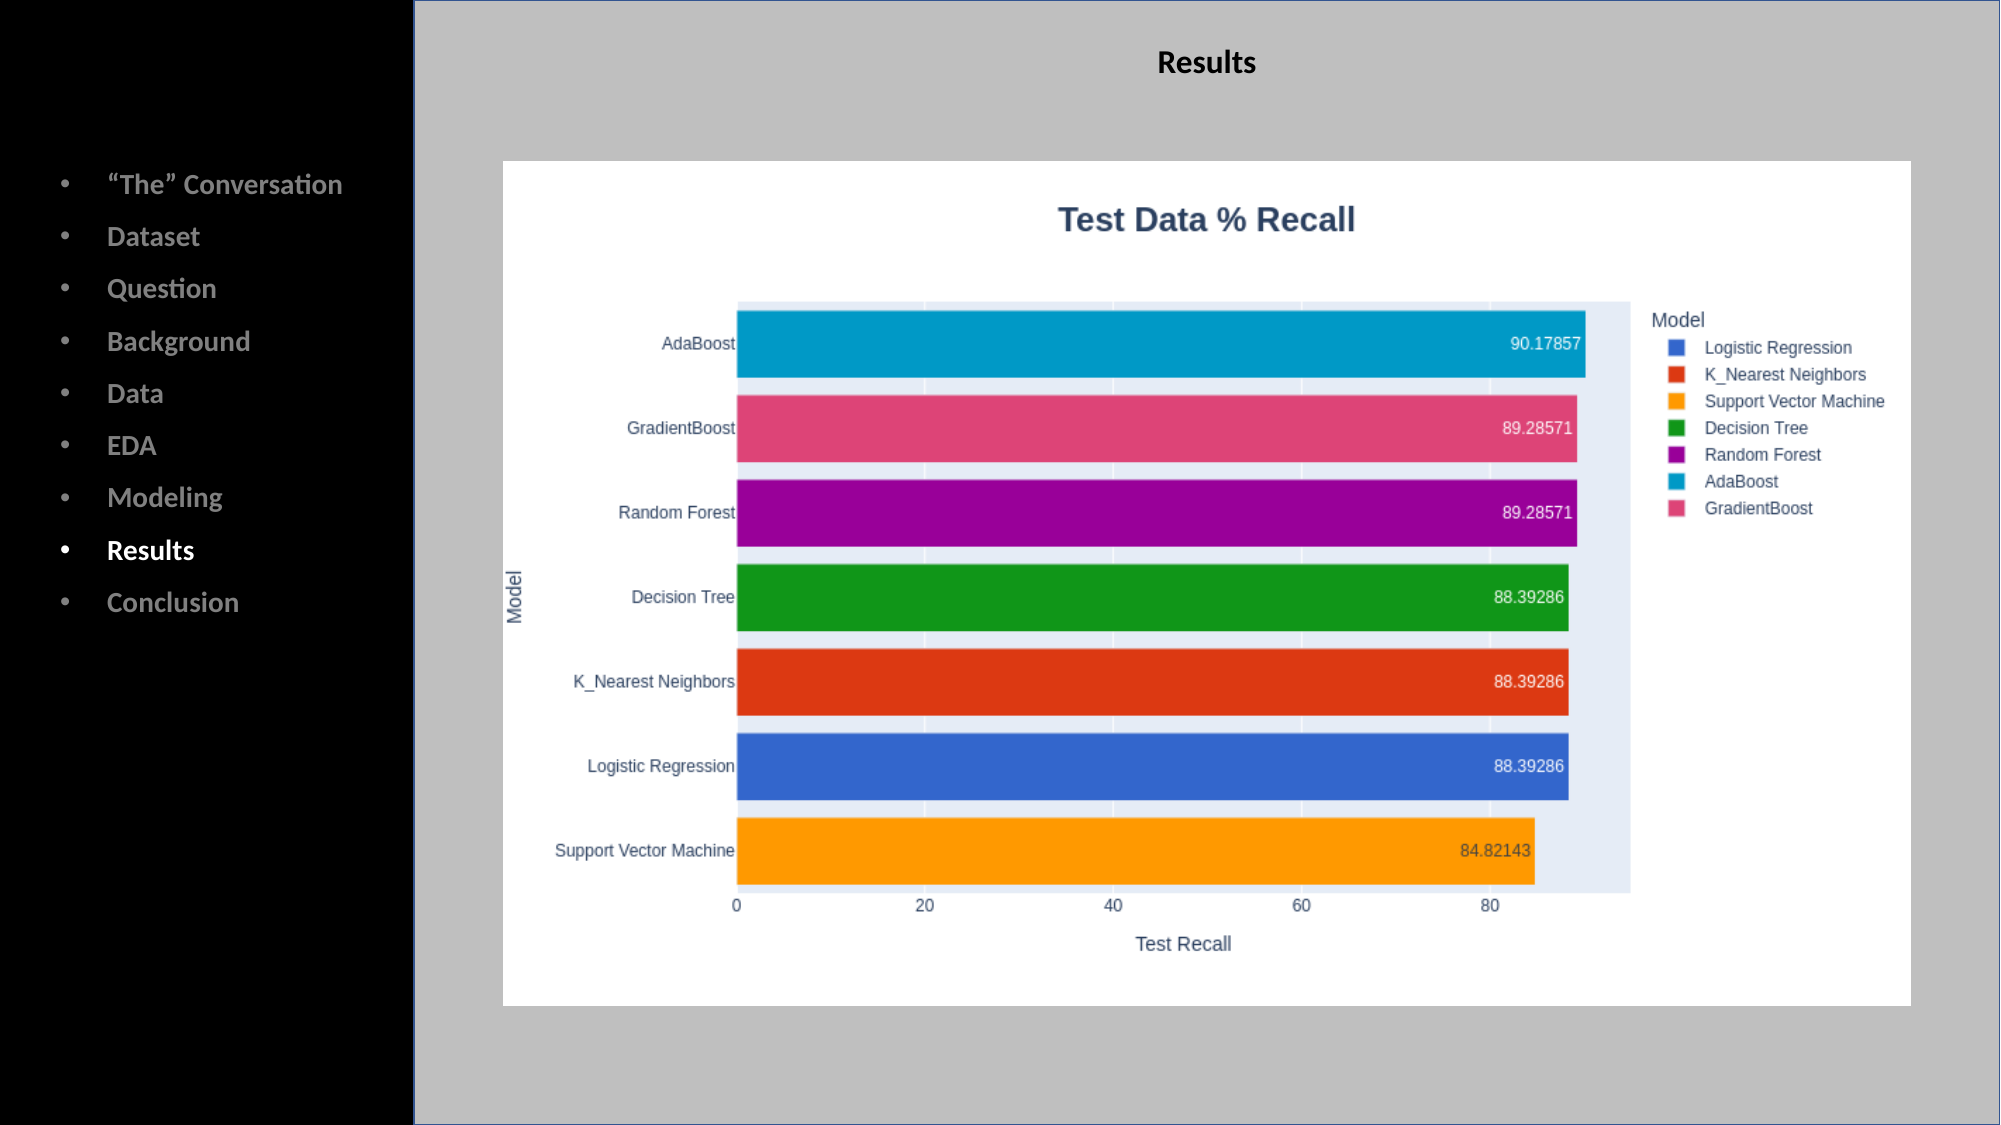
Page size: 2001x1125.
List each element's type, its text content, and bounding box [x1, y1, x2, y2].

picture [503, 161, 1911, 1006]
text_box [413, 0, 2000, 1125]
text_box Results [751, 32, 1663, 88]
text_box “The” Conversation Dataset Question Background Data EDA Modeling Results Conclusion [45, 161, 393, 788]
